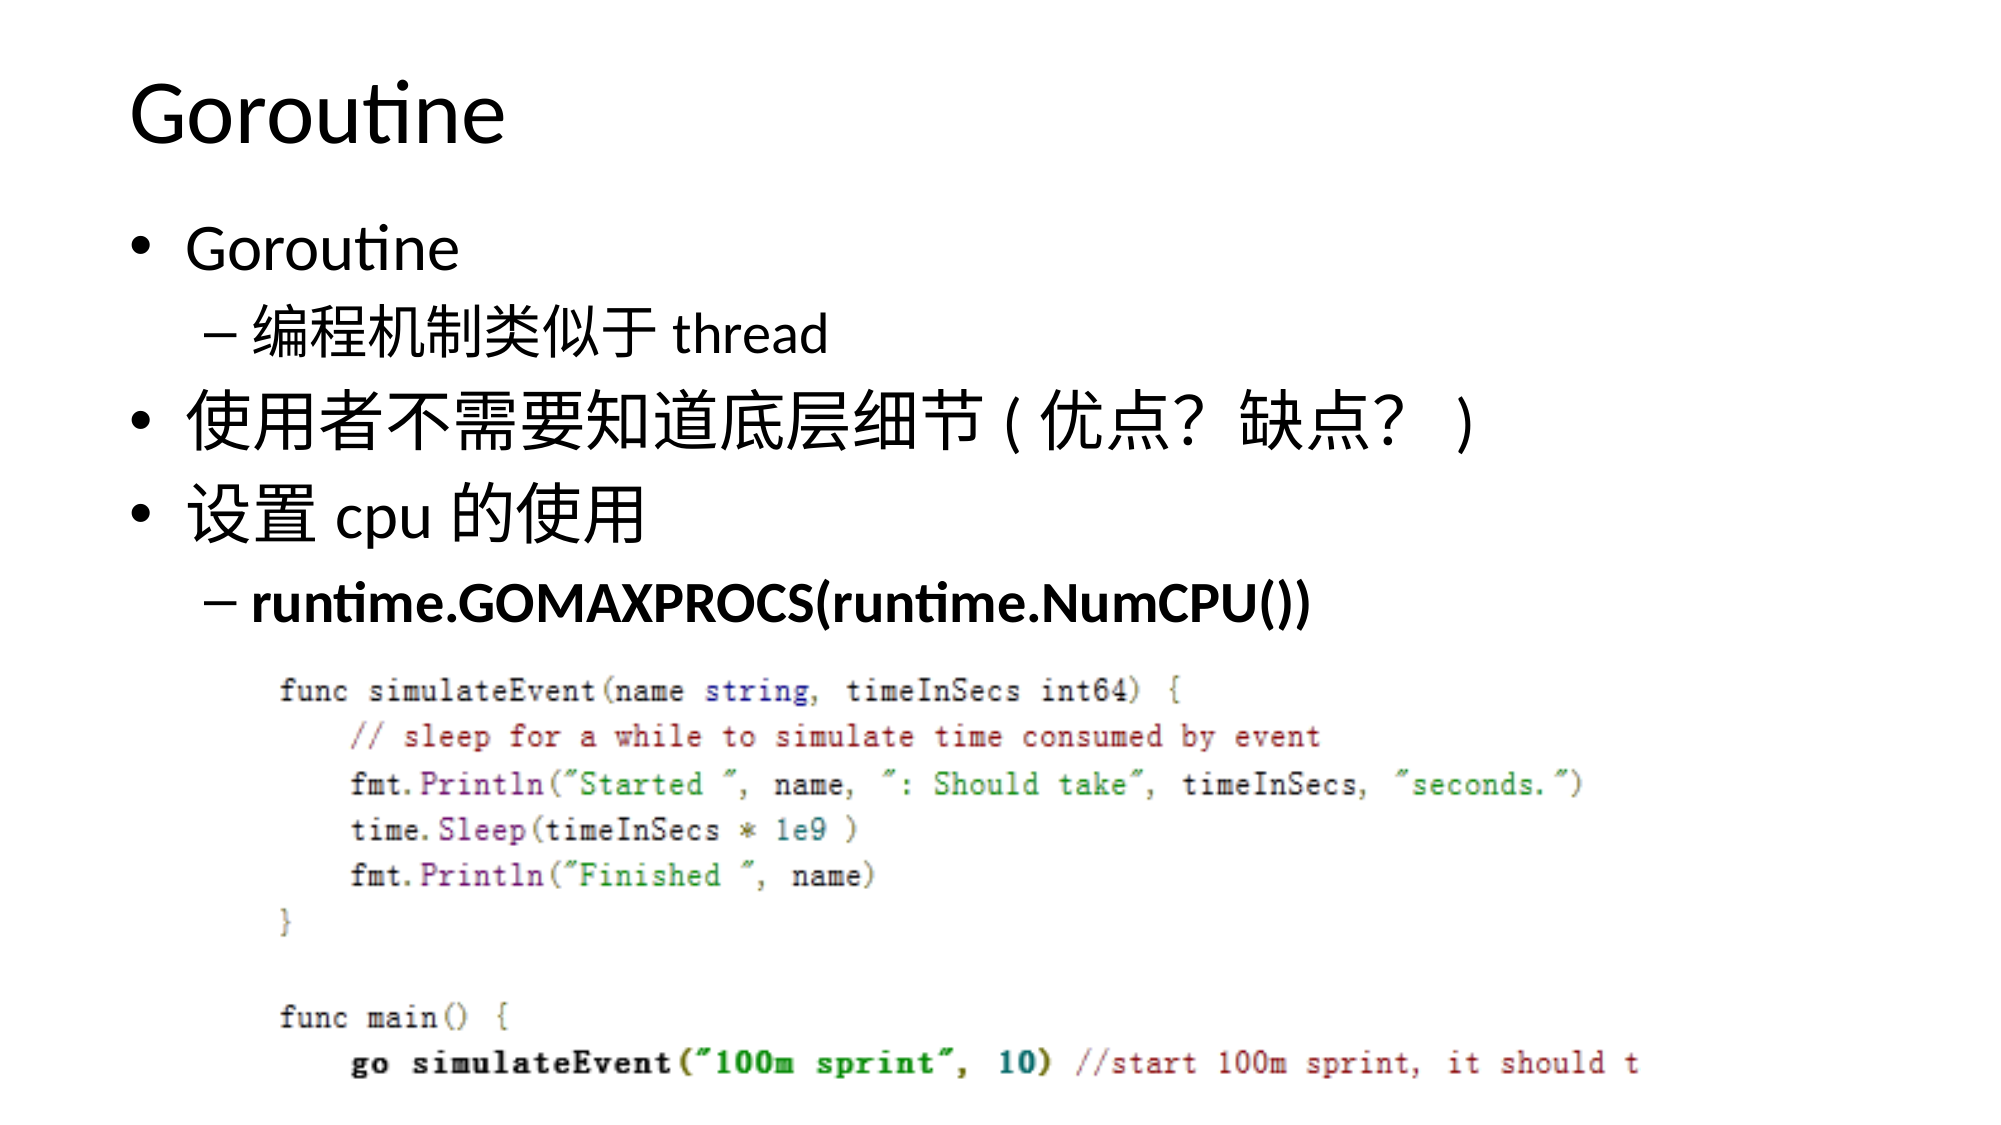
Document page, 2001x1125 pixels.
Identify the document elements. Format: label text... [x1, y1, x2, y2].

picture [279, 656, 1641, 1084]
title Goroutine [114, 19, 1863, 194]
list Goroutine 编程机制类似于thread 使用者不需要知道底层细节(优点？缺点？) 设置cpu的使用 runtime.GOMAXPROCS(runtime.NumCPU()) [114, 196, 1863, 657]
